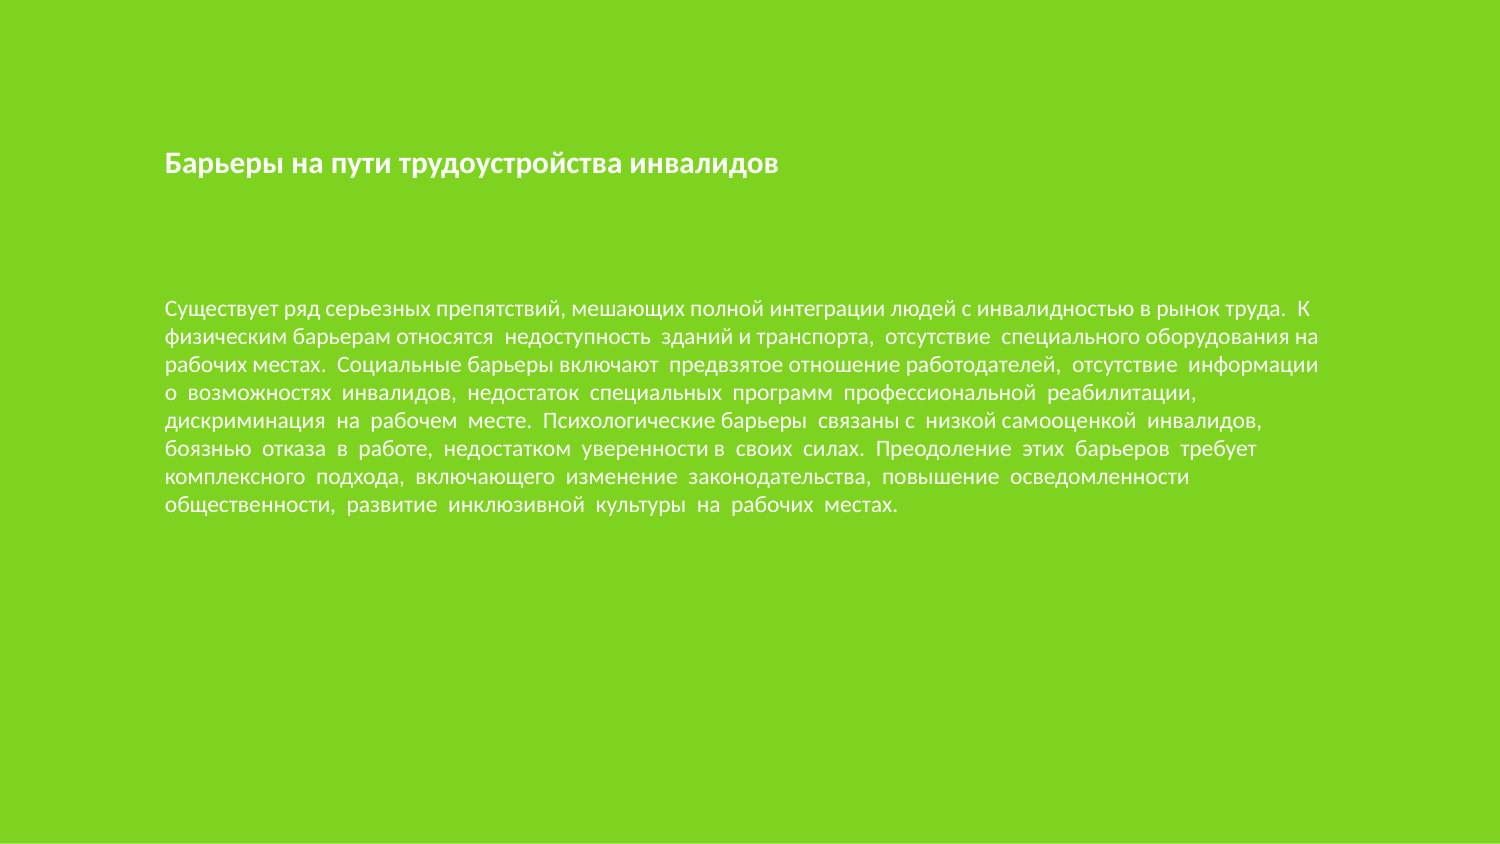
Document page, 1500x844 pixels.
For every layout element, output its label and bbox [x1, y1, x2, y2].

text_box [0, 0, 1500, 844]
